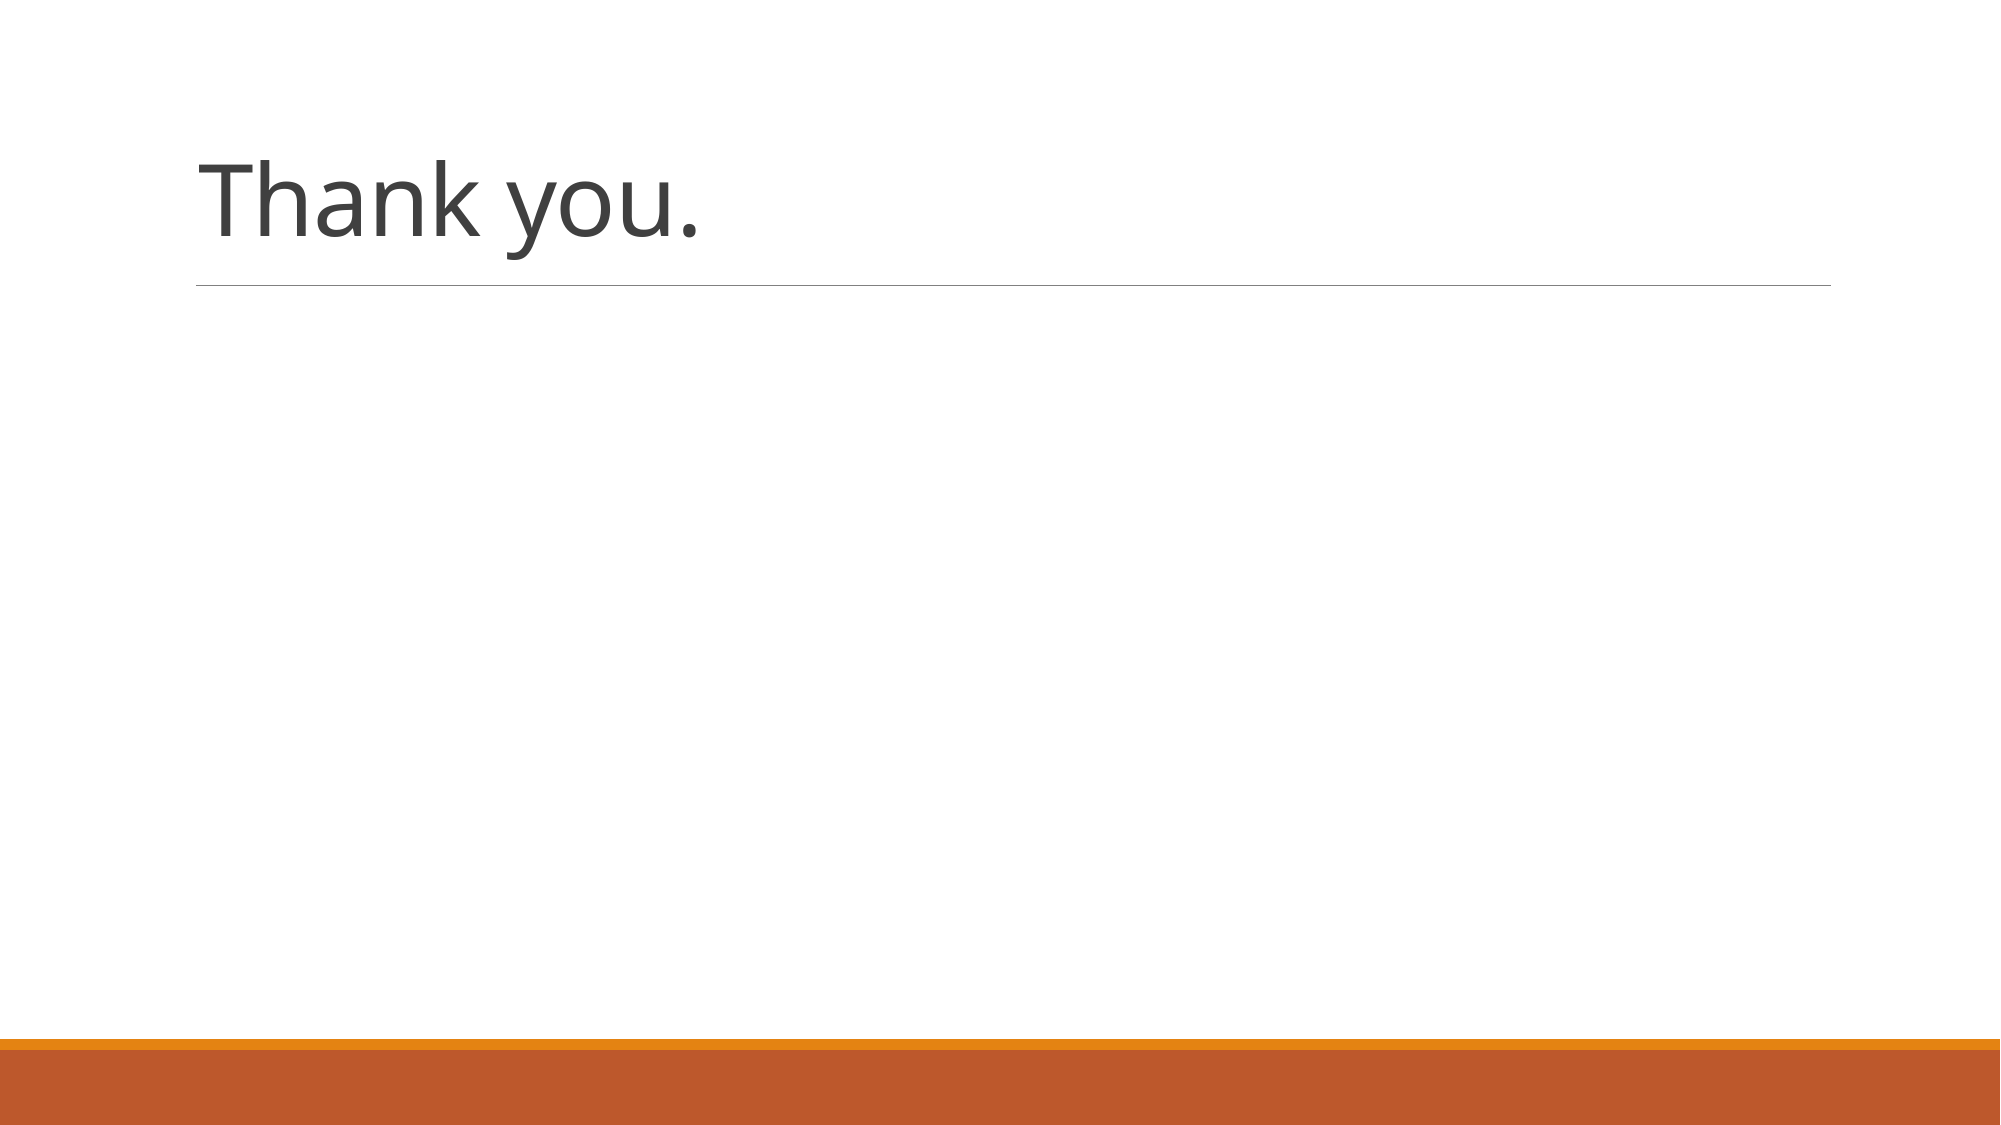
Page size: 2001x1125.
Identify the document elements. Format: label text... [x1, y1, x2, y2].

title Thank you. [183, 145, 1834, 384]
